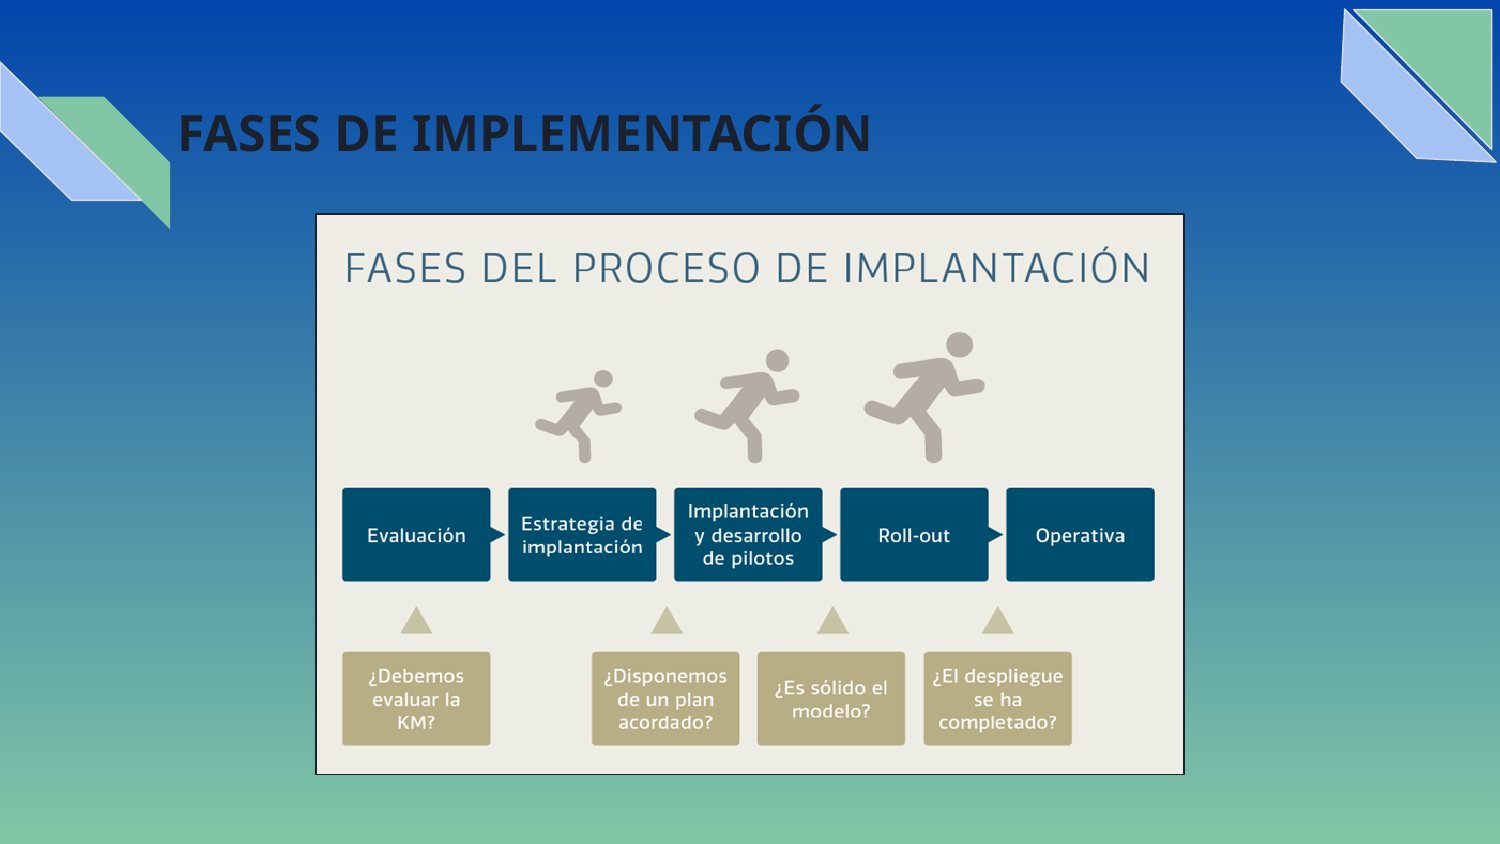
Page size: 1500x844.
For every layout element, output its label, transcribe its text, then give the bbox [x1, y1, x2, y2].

text_box [0, 62, 142, 201]
text_box [1341, 9, 1497, 162]
picture [316, 214, 1184, 775]
title FASES DE IMPLEMENTACIÓN [162, 83, 1318, 234]
text_box [1353, 9, 1492, 150]
